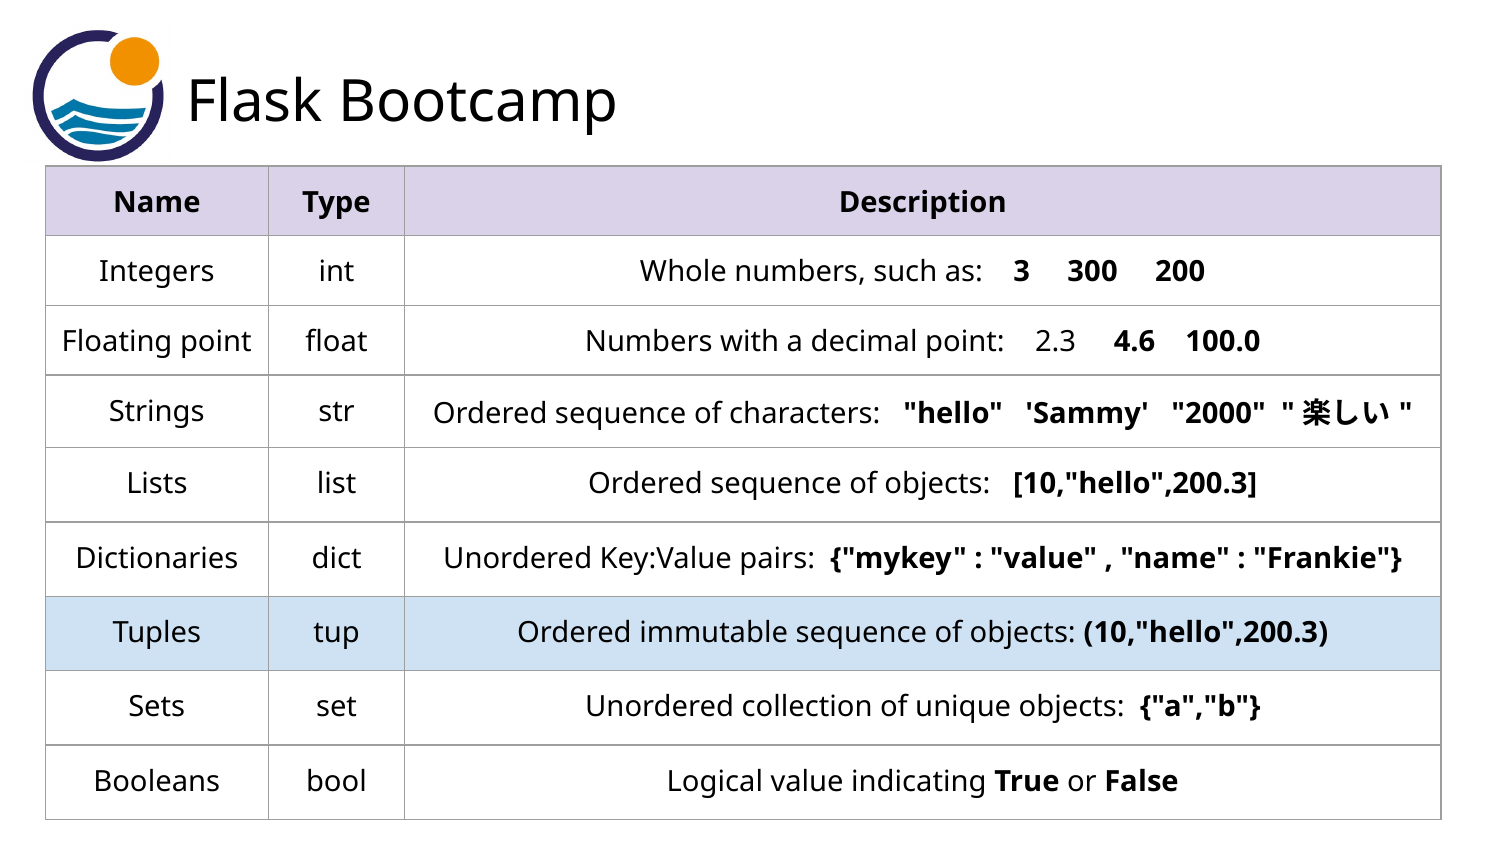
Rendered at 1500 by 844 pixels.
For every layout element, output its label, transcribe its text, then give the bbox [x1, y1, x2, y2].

picture [24, 24, 172, 167]
table_cell Booleans [46, 746, 268, 819]
table_header Type [269, 167, 404, 235]
table_cell set [269, 671, 404, 744]
table_cell Tuples [46, 597, 268, 670]
title Flask Bootcamp [176, 48, 1449, 143]
table_header Description [405, 167, 1440, 235]
table_cell Lists [46, 448, 268, 521]
table_cell Logical value indicating True or False [405, 746, 1440, 819]
table_cell Integers [46, 236, 268, 305]
table_cell bool [269, 746, 404, 819]
table_cell Unordered Key:Value pairs: {"mykey" : "value" , "name" : "Frankie"} [405, 523, 1440, 596]
table_cell Strings [46, 376, 268, 447]
table_cell str [269, 376, 404, 447]
table_cell float [269, 306, 404, 374]
table_cell Sets [46, 671, 268, 744]
table_cell Ordered sequence of characters: "hello" 'Sammy' "2000" "楽しい" [405, 376, 1440, 447]
table_cell Unordered collection of unique objects: {"a","b"} [405, 671, 1440, 744]
table_header Name [46, 167, 268, 235]
table_cell Dictionaries [46, 523, 268, 596]
table_cell Floating point [46, 306, 268, 374]
table_cell list [269, 448, 404, 521]
table_cell Ordered sequence of objects: [10,"hello",200.3] [405, 448, 1440, 521]
table_cell tup [269, 597, 404, 670]
table_cell Numbers with a decimal point: 2.3 4.6 100.0 [405, 306, 1440, 374]
table_cell Whole numbers, such as: 3 300 200 [405, 236, 1440, 305]
table_cell dict [269, 523, 404, 596]
table_cell Ordered immutable sequence of objects: (10,"hello",200.3) [405, 597, 1440, 670]
table_cell int [269, 236, 404, 305]
